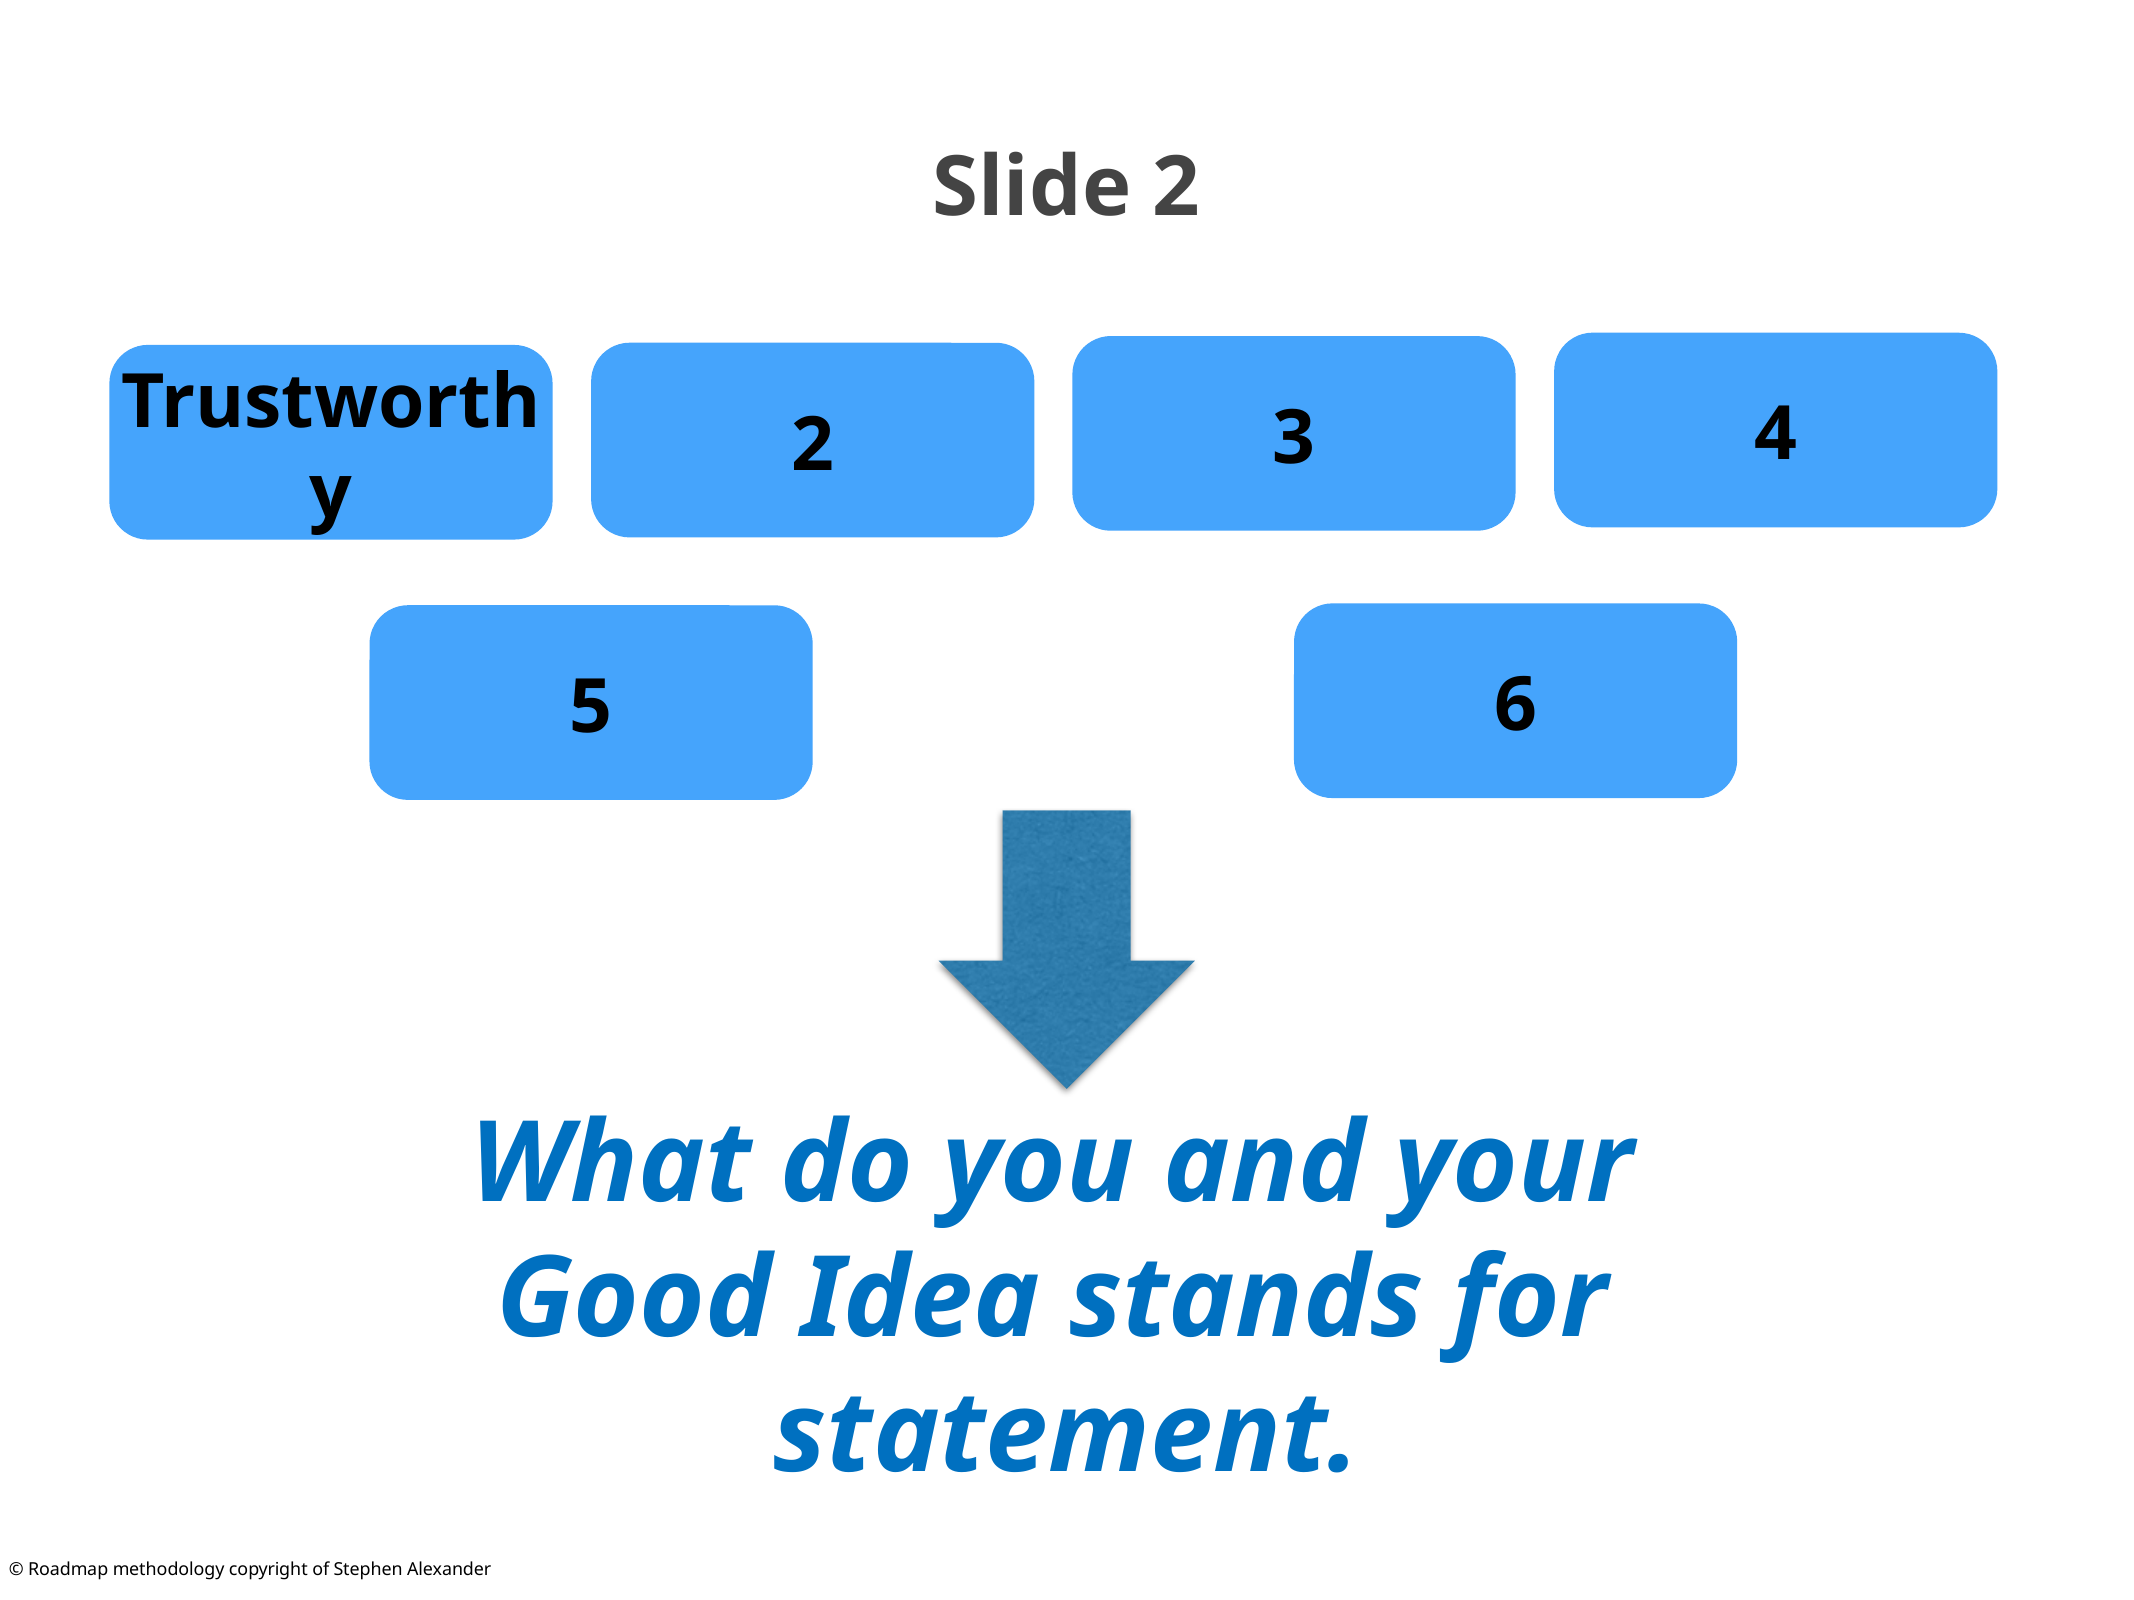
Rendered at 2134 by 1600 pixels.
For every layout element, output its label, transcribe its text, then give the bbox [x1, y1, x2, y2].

text_box © Roadmap methodology copyright of Stephen Alexander [0, 1548, 623, 1588]
text_box Trustworthy [109, 344, 553, 540]
text_box [938, 810, 1195, 1089]
text_box 6 [1293, 603, 1738, 799]
text_box 3 [1072, 336, 1516, 531]
text_box 2 [591, 342, 1035, 538]
text_box 5 [369, 605, 813, 800]
text_box What do you and your Good Idea stands for statement. [269, 1088, 1865, 1539]
text_box Slide 2 [135, 69, 1998, 294]
text_box 4 [1554, 332, 1998, 528]
